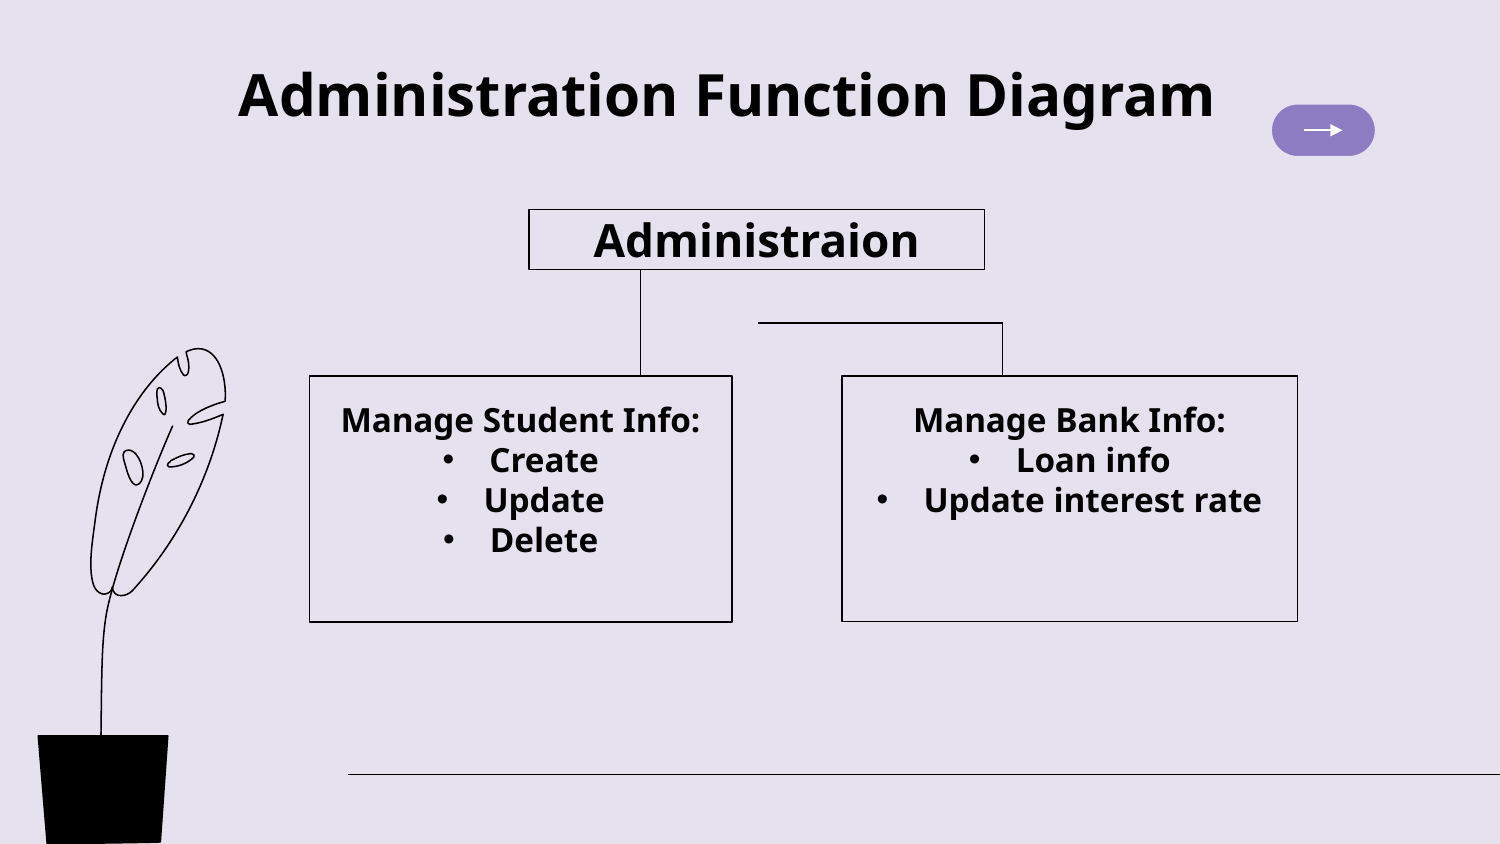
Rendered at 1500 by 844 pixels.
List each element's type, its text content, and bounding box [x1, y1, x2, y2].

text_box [757, 322, 1248, 377]
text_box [586, 204, 694, 441]
text_box Administraion [528, 209, 581, 270]
text_box Manage Bank Info: Loan info Update interest rate [842, 376, 1298, 622]
text_box Manage Student Info: Create Update Delete [309, 376, 732, 622]
text_box Administraion [697, 209, 985, 270]
title Administration Function Diagram [159, 42, 1295, 134]
